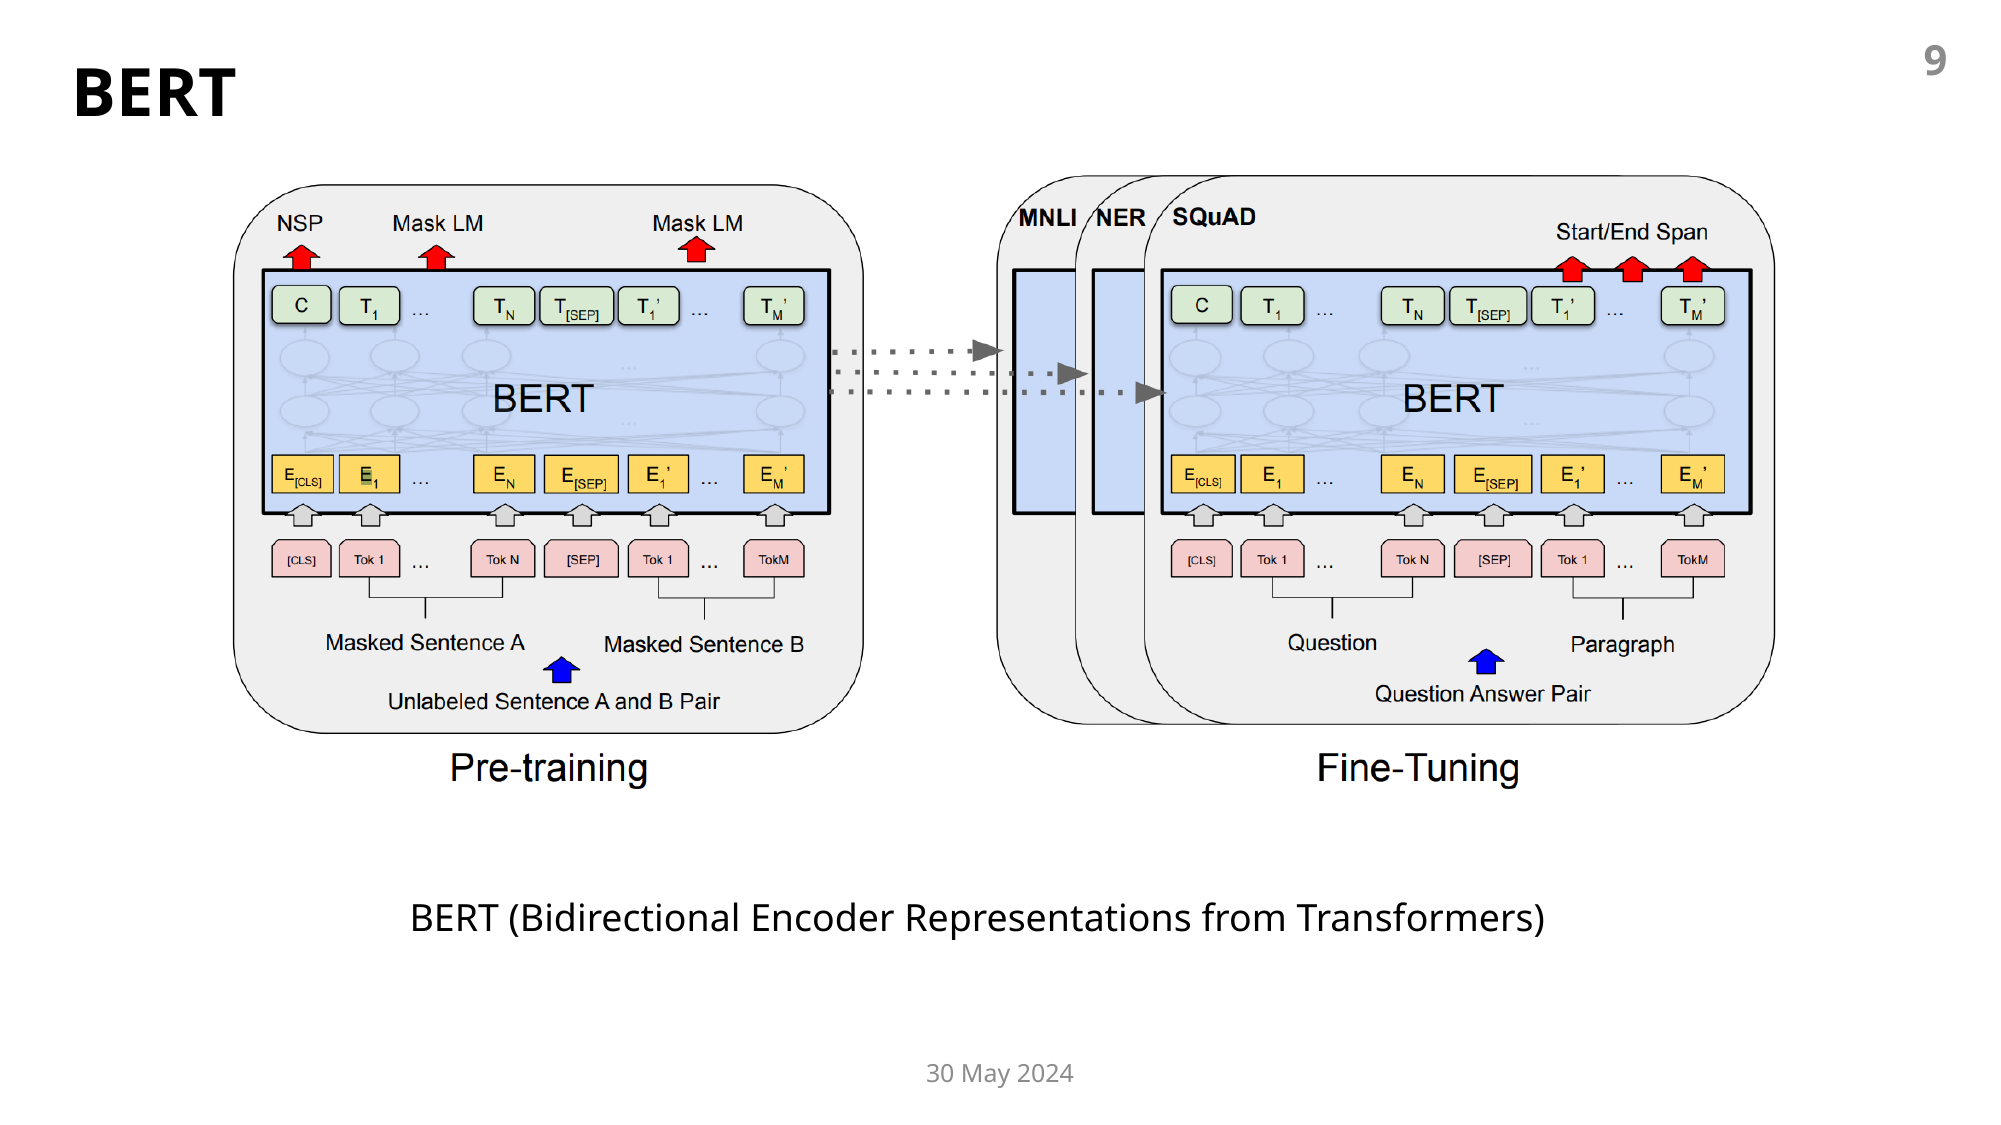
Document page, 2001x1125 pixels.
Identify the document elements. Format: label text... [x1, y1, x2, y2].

text_box BERT [57, 42, 1647, 138]
text_box 9 [1512, 28, 1963, 89]
picture [183, 153, 1817, 800]
footer 30 May 2024 [662, 1042, 1338, 1103]
text_box BERT (Bidirectional Encoder Representations from Transformers) [394, 886, 1817, 947]
